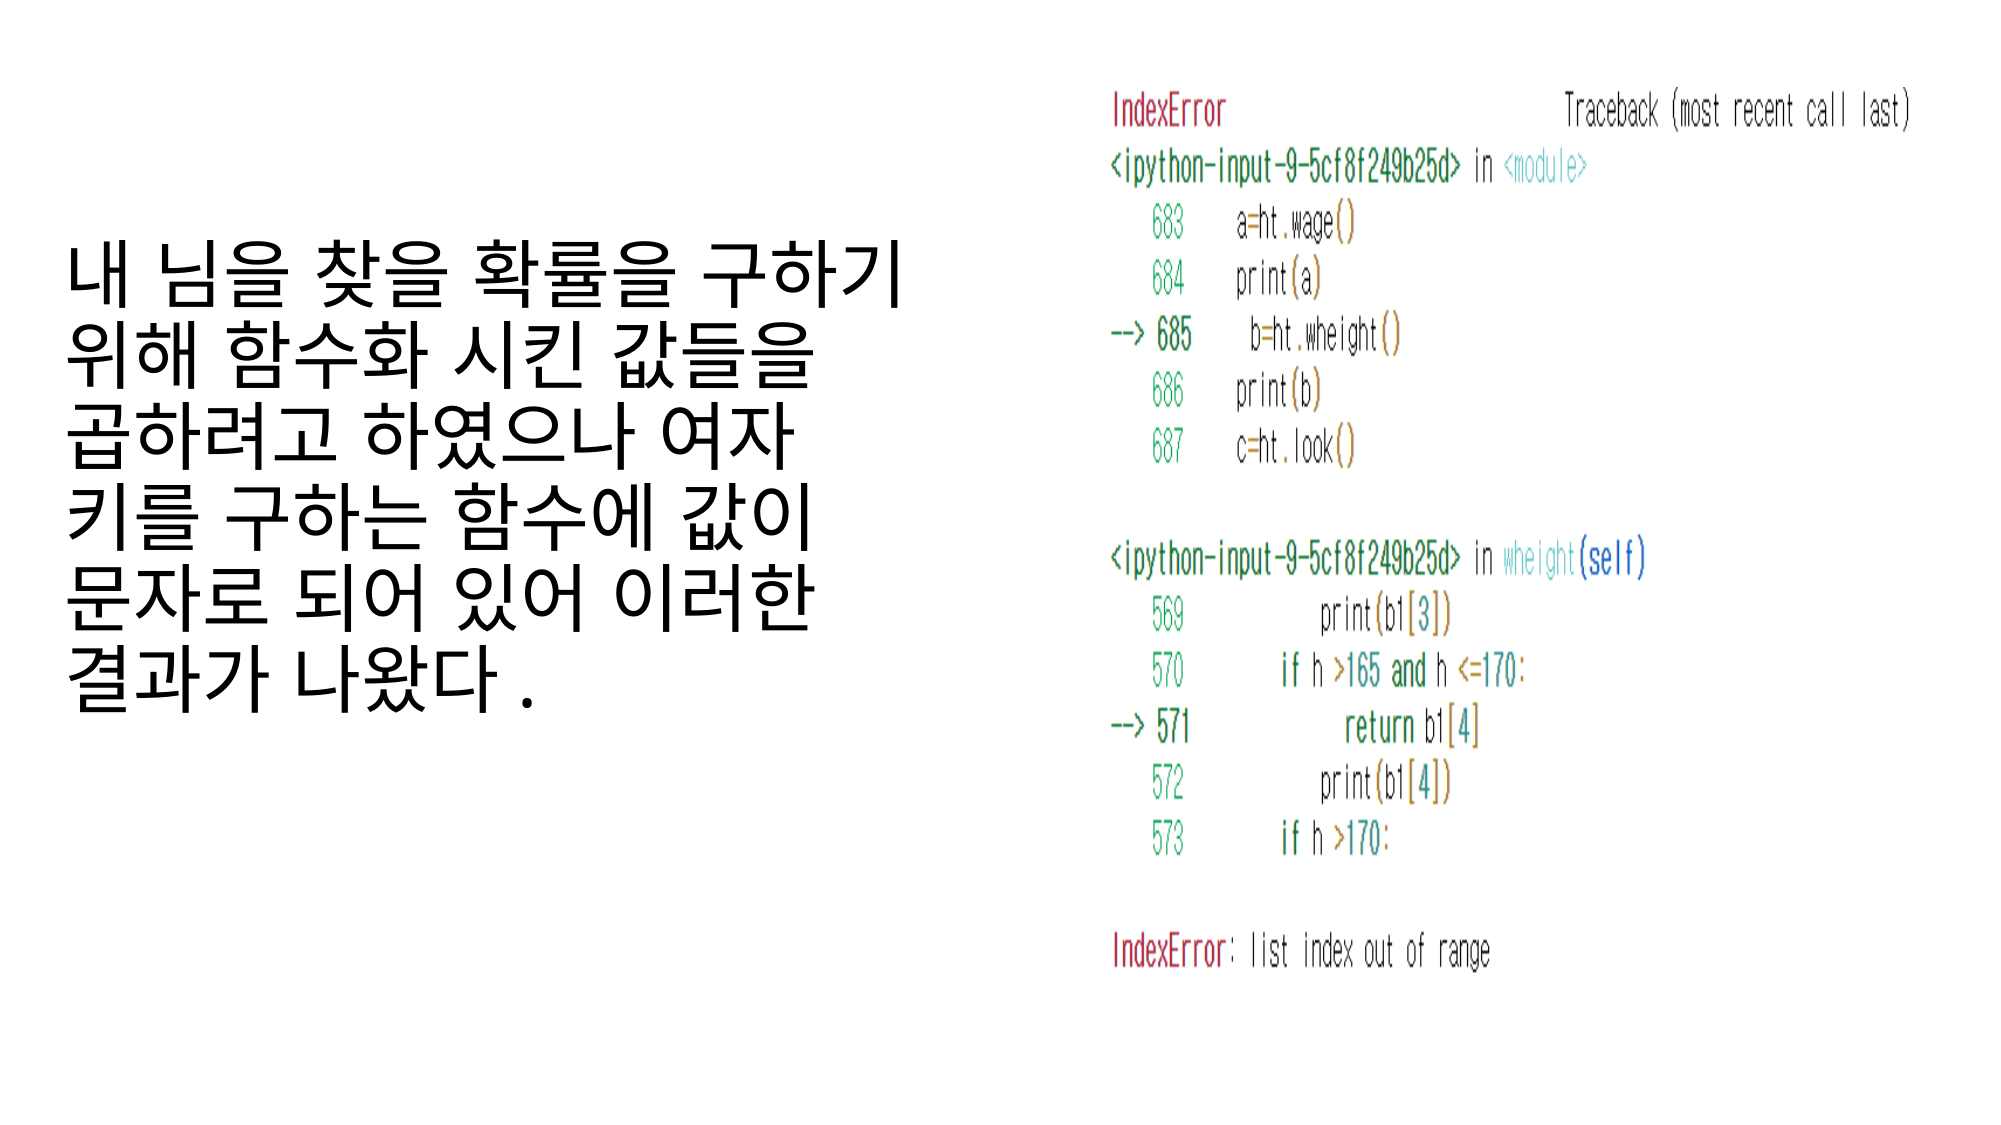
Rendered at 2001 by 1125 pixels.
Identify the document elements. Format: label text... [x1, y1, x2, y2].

picture [999, 87, 1955, 1061]
subtitle 내 님을 찾을 확률을 구하기 위해 함수화 시킨 값들을 곱하려고 하였으나 여자 키를 구하는 함수에 값이 문자로 되어 있어 이러한 결과가 나왔다. [49, 18, 947, 1115]
